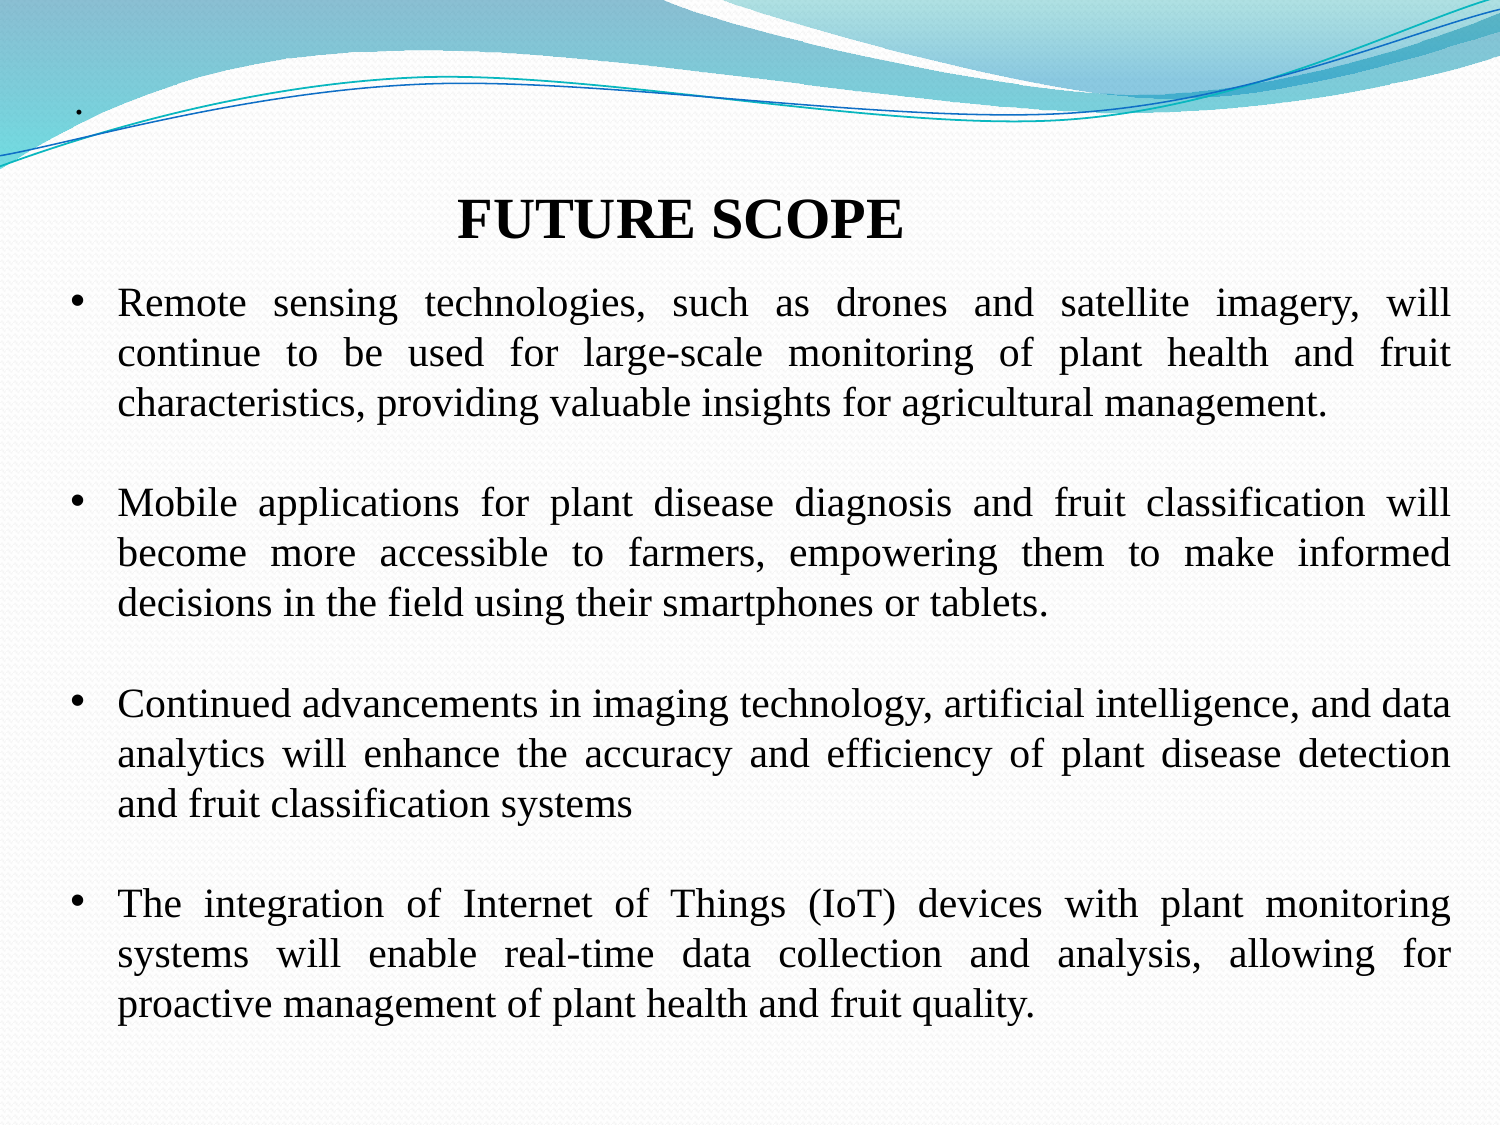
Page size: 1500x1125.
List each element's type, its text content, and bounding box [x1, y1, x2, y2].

text_box Remote sensing technologies, such as drones and satellite imagery, will continue to be used for large-scale monitoring of plant health and fruit characteristics, providing valuable insights for agricultural management. Mobile applications for plant disease diagnosis and fruit classification will become more accessible to farmers, empowering them to make informed decisions in the field using their smartphones or tablets. Continued advancements in imaging technology, artificial intelligence, and data analytics will enhance the accuracy and efficiency of plant disease detection and fruit classification systems The integration of Internet of Things (IoT) devices with plant monitoring systems will enable real-time data collection and analysis, allowing for proactive management of plant health and fruit quality. [55, 42, 1468, 1033]
